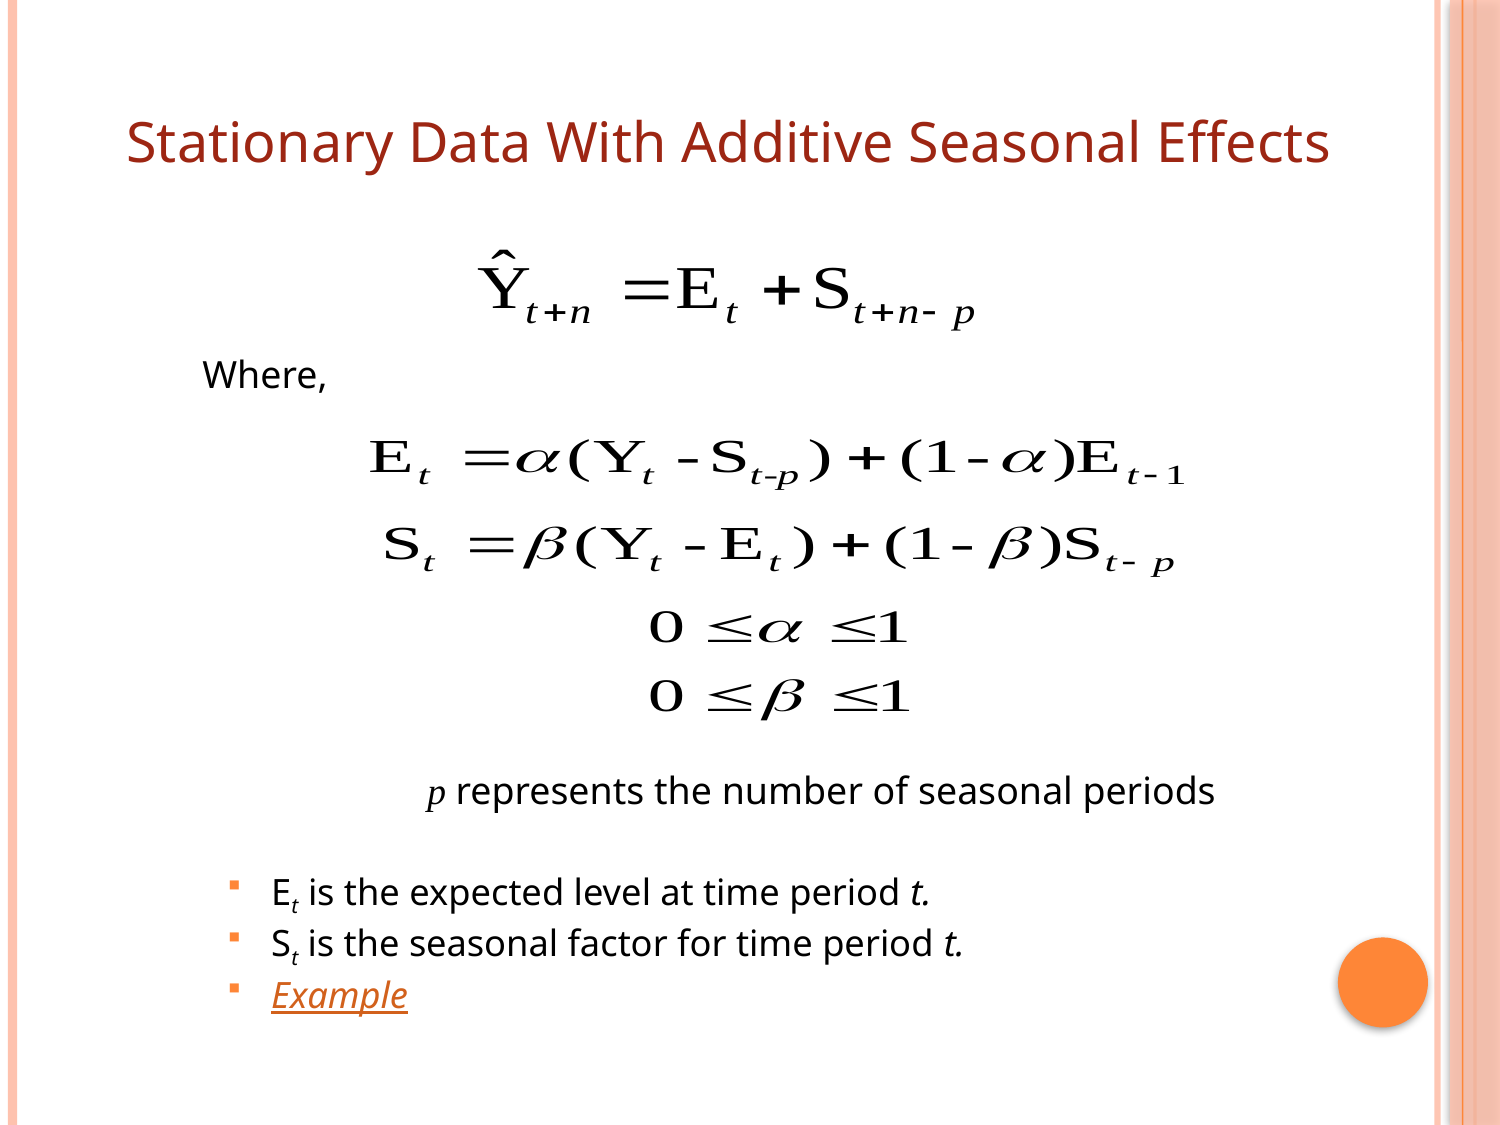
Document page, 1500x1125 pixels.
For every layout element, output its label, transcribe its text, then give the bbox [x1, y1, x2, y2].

text_box Stationary Data With Additive Seasonal Effects [37, 77, 1422, 202]
text_box Where, [187, 343, 638, 404]
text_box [637, 599, 918, 732]
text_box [372, 511, 1192, 588]
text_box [465, 236, 991, 345]
text_box Et is the expected level at time period t. St is the seasonal factor for time period t. Example [212, 861, 1413, 1025]
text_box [356, 424, 1200, 501]
text_box p represents the number of seasonal periods [412, 759, 1300, 820]
